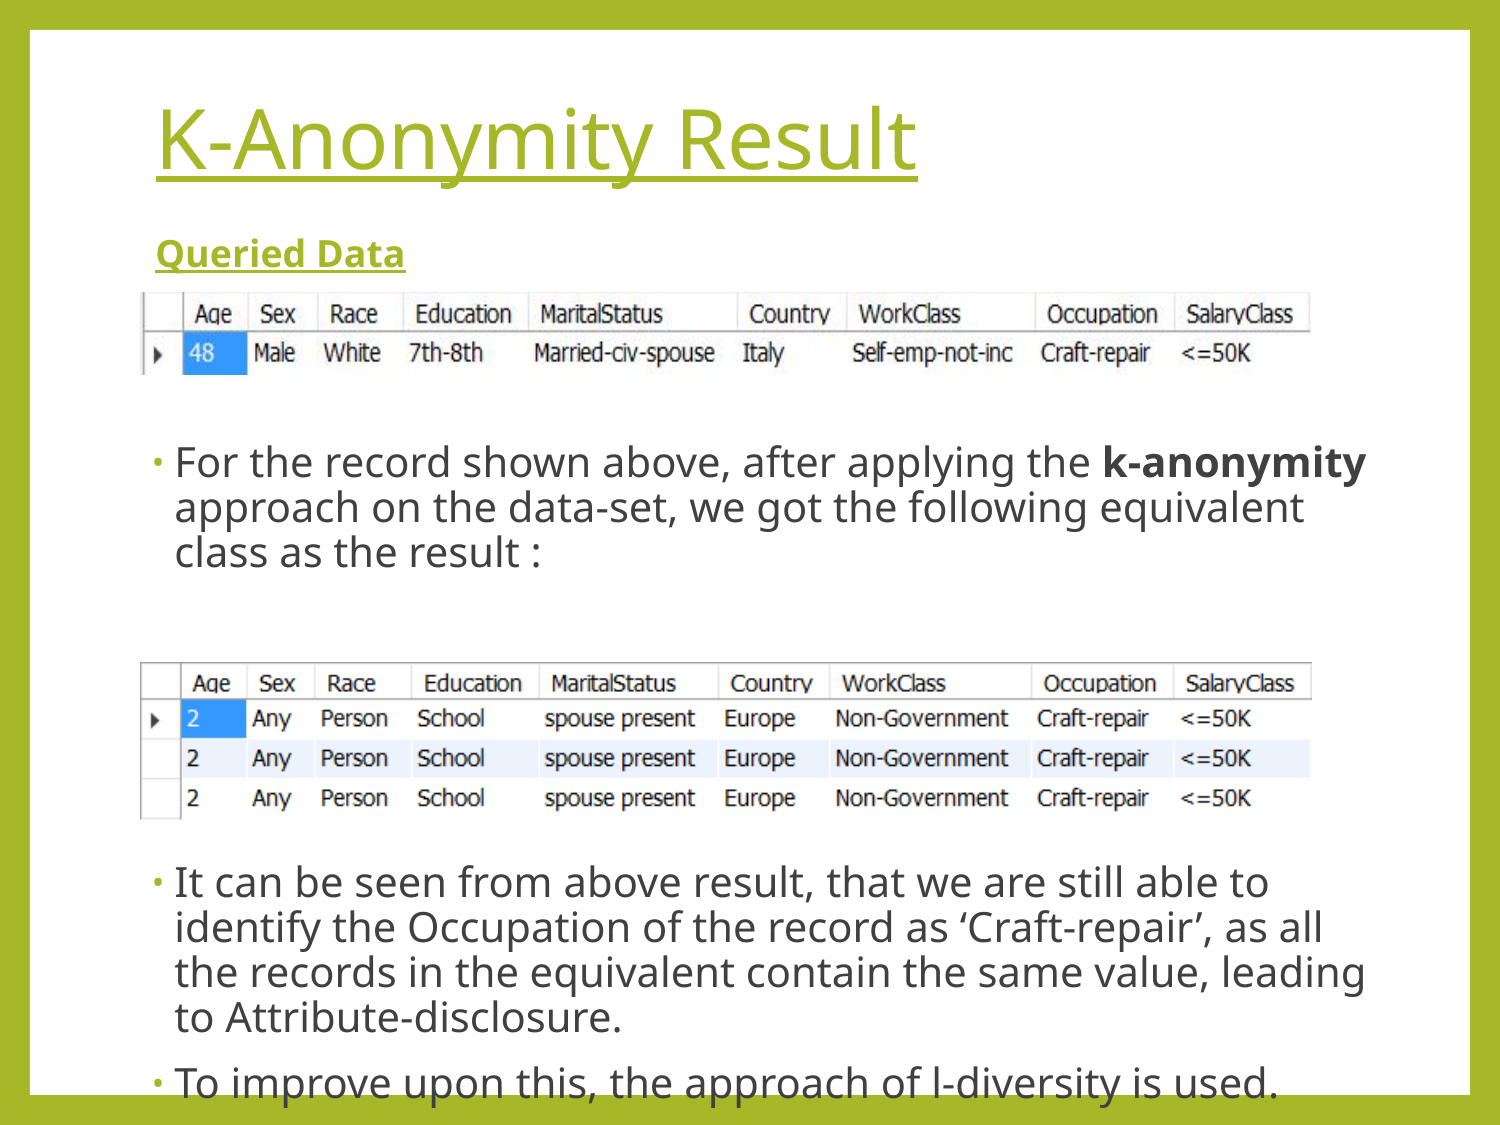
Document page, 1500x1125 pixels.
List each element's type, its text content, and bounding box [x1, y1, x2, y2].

picture [140, 292, 1312, 376]
title K-Anonymity Result [140, 31, 1356, 254]
text_box Queried Data [140, 222, 425, 283]
list For the record shown above, after applying the k-anonymity approach on the data-set, we got the following equivalent class as the result : It can be seen from above result, that we are still able to identify the Occupation of the record as ‘Craft-repair’, as all the records in the equivalent contain the same value, leading to Attribute-disclosure. To improve upon this, the approach of l-diversity is used. [131, 363, 1389, 1125]
picture [140, 661, 1312, 823]
